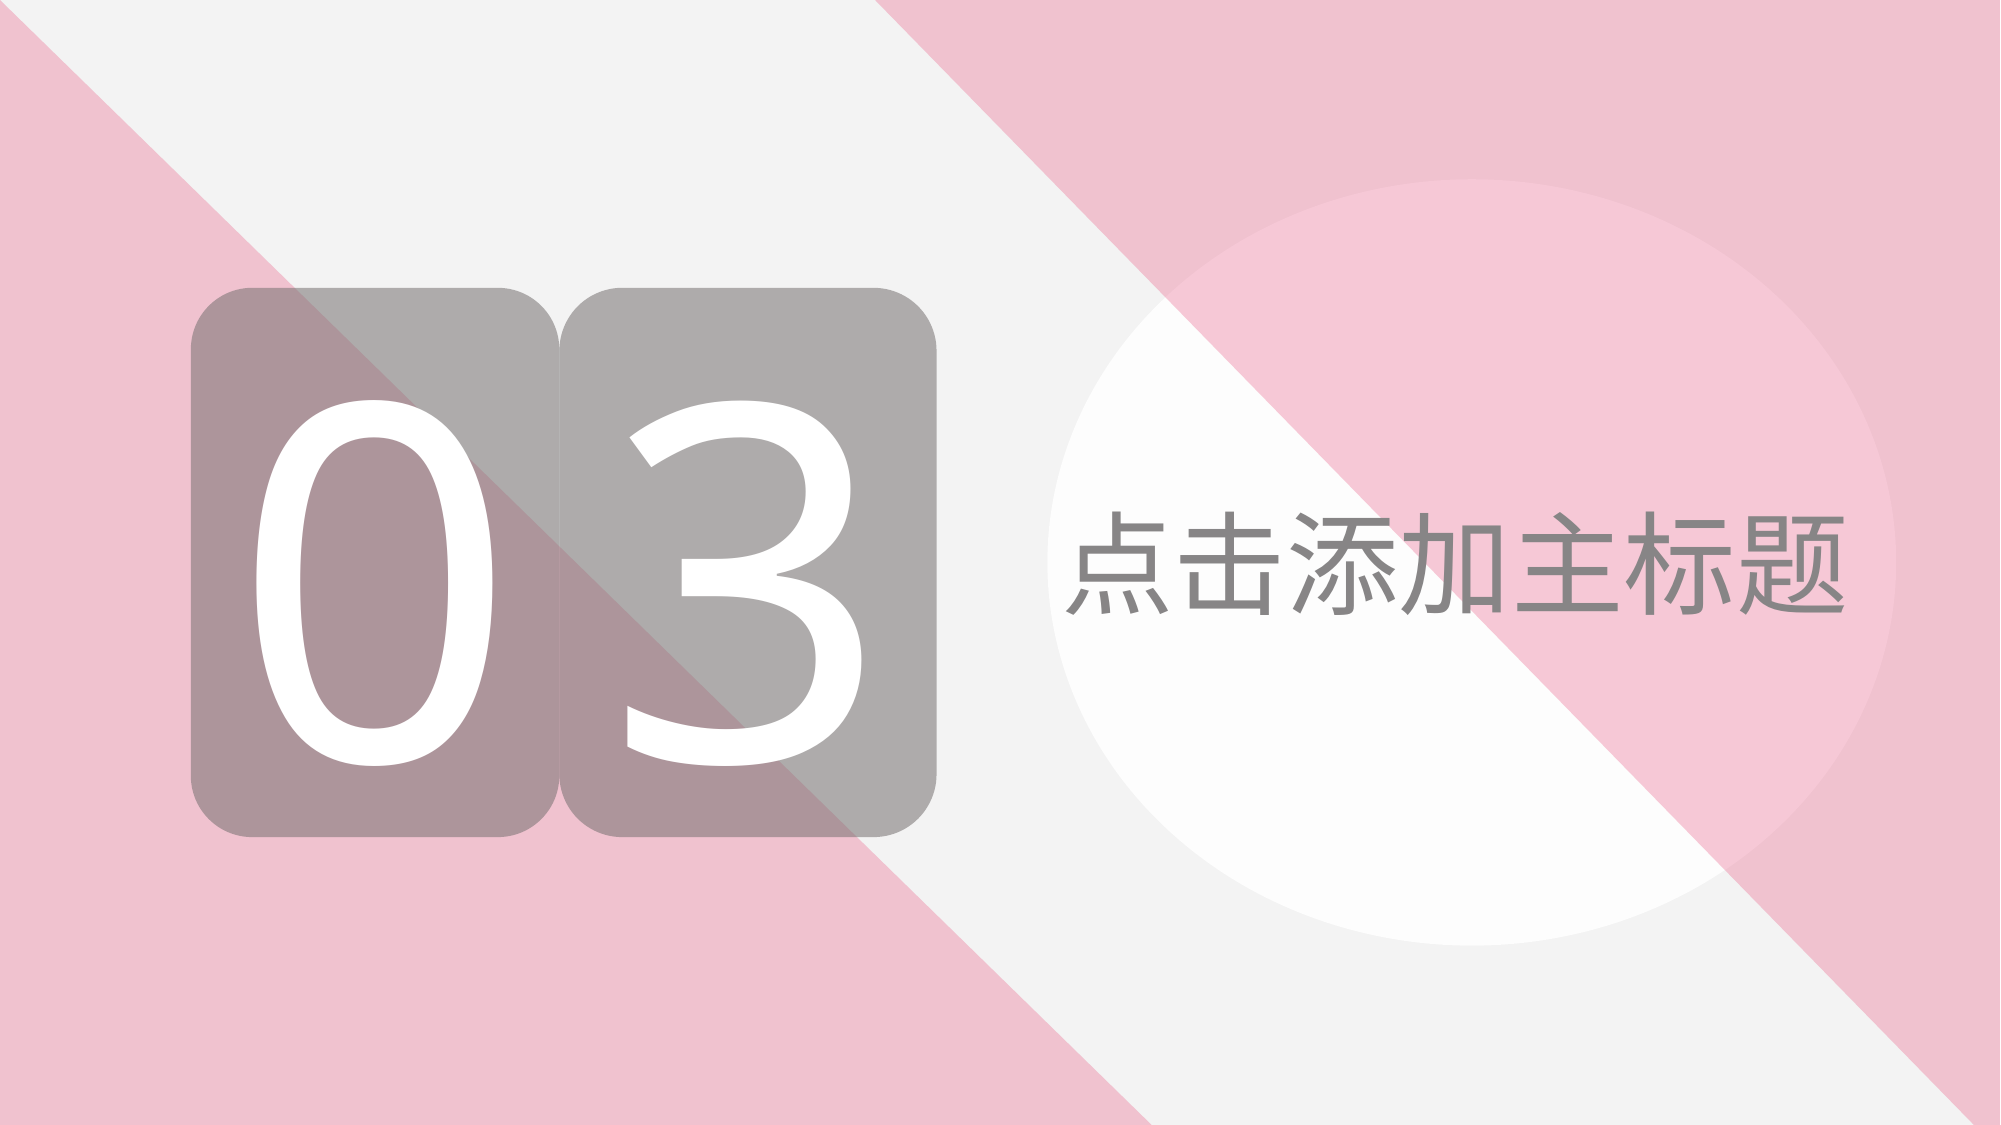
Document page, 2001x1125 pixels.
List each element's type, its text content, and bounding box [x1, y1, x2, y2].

text_box [1054, 637, 1724, 947]
text_box [1054, 298, 1347, 486]
text_box 点击添加主标题 [1046, 486, 1897, 637]
text_box [873, 0, 2000, 1125]
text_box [190, 287, 937, 838]
text_box [0, 0, 1154, 1125]
